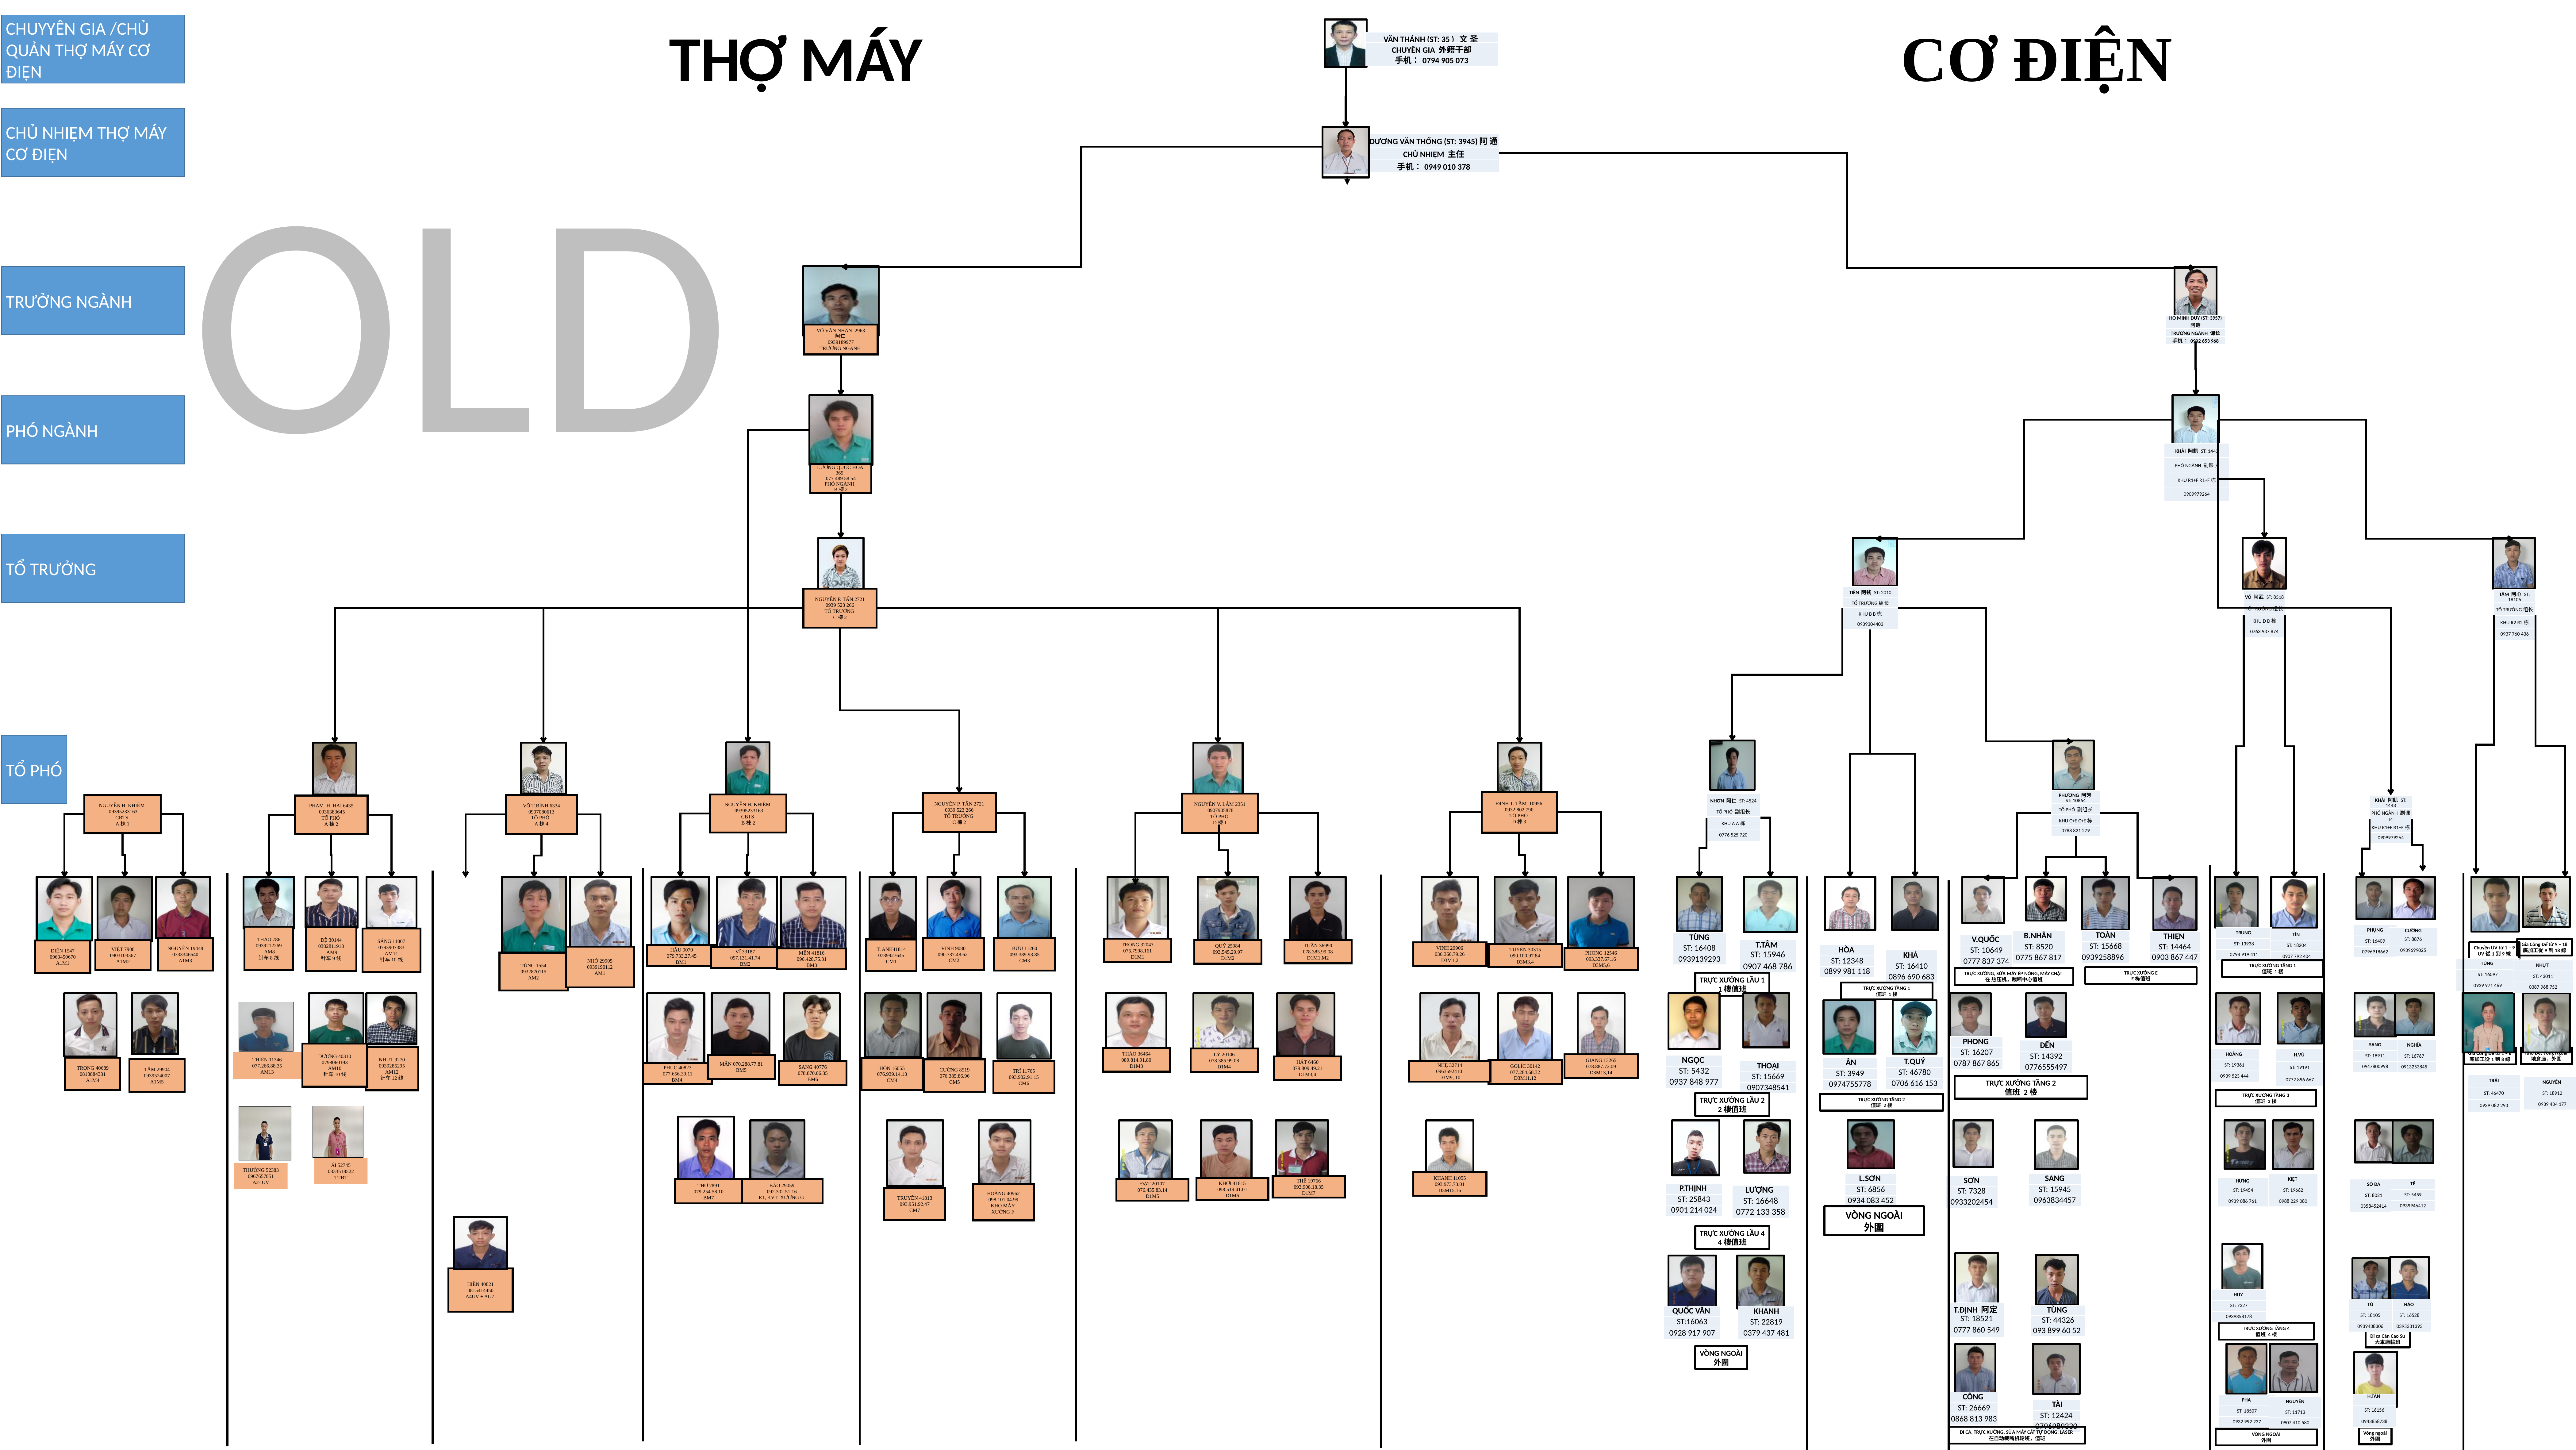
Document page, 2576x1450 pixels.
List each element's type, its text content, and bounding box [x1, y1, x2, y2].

table_cell 0934 083 452 [1845, 1196, 1896, 1206]
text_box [1196, 847, 1250, 856]
picture [2391, 1258, 2428, 1299]
text_box SÁNG 11007 0793907383 AM11 针车10线 [362, 928, 421, 972]
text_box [335, 608, 804, 744]
table_header SƠN [1950, 1176, 1998, 1186]
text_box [877, 608, 1520, 744]
picture [1745, 878, 1796, 931]
text_box T. ANH41814 0789927645 CM1 [866, 939, 917, 971]
picture [2216, 878, 2257, 927]
table_cell ST: 8021 [2350, 1190, 2391, 1201]
table_cell 手机： 0902 653 968 [2166, 337, 2225, 344]
table_cell 0796989330 [2033, 1422, 2080, 1427]
text_box Gia Công Đế từ 1 – 8 底加工從1到8線 [2464, 1048, 2516, 1065]
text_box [1499, 852, 1545, 858]
picture [1194, 744, 1242, 795]
table_cell ST: 16097 [2464, 970, 2513, 980]
picture [571, 878, 631, 948]
picture [2353, 1259, 2388, 1300]
picture [1854, 539, 1896, 585]
text_box NHỰT 9270 0939286295 AM12 针车12线 [365, 1047, 419, 1091]
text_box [367, 814, 392, 878]
text_box TRỰC XƯỞNG LẦU 2 2樓值班 [1695, 1093, 1770, 1116]
table_header TÍN [2271, 929, 2323, 940]
table_cell ST: 16097 [2456, 970, 2463, 980]
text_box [1768, 731, 2017, 776]
table_cell 0901 214 024 [1666, 1206, 1722, 1216]
table_cell 0777 837 374 [1960, 956, 2012, 967]
picture [2396, 994, 2433, 1034]
table_header TÙNG [2464, 959, 2519, 969]
table_header H.TÂN [2353, 1394, 2355, 1405]
table_header P.THỊNH [1666, 1184, 1722, 1194]
text_box TRỰC XƯỞNG TẦNG 1 值班 1楼 [2222, 960, 2323, 977]
table_cell ST: 19454 [2218, 1185, 2268, 1196]
text_box THẢO 36464 089.814.91.80 D1M3 [1103, 1048, 1170, 1072]
picture [239, 1002, 294, 1052]
table_cell 0939 086 761 [2218, 1196, 2268, 1206]
picture [2355, 1121, 2392, 1162]
table_cell 0939 082 293 [2468, 1100, 2520, 1112]
table_cell ST: 18912 [2524, 1088, 2576, 1099]
picture [1108, 878, 1167, 938]
table_header NHƠN 阿仁 ST: 4524 [1707, 794, 1760, 806]
text_box TRỌNG 32043 076.7998.161 D1M1 [1104, 938, 1172, 963]
table_header VĂN THÁNH (ST: 35 ) 文 圣 [1366, 33, 1498, 42]
table_cell 0787 867 865 [1951, 1059, 2002, 1069]
picture [1291, 878, 1345, 939]
text_box Vòng ngoài 外圍 [2359, 1428, 2392, 1444]
text_box CHỦ NHIỆM THỢ MÁY CƠ ĐIỆN [1, 108, 185, 177]
table_header KHẢ [1886, 950, 1937, 961]
text_box VIỆT 7908 0903103367 A1M2 [95, 940, 151, 971]
table_header TRUNG [2216, 928, 2272, 938]
table_header SANG [2029, 1174, 2081, 1184]
table_cell ST: 16156 [2353, 1406, 2396, 1416]
table_cell 0776 525 720 [1707, 829, 1760, 841]
table_header NGUYÊN [2524, 1077, 2576, 1088]
table_cell ST: 22819 [1738, 1317, 1794, 1328]
table_header KIỆT [2269, 1174, 2317, 1185]
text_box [2100, 813, 2175, 878]
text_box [160, 814, 183, 878]
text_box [2070, 842, 2112, 872]
table_cell 0913253845 [2397, 1062, 2436, 1072]
text_box NHẸ 32714 0963592410 D3M9, 10 [1409, 1060, 1491, 1082]
text_box TRỰC XƯỞNG TẦNG 2 值班 2楼 [1820, 1094, 1943, 1111]
table_cell ST: 7328 [1950, 1187, 1998, 1197]
picture [2083, 878, 2129, 929]
table_header NGỌC [1666, 1056, 1722, 1066]
table_cell ST: 16207 [1951, 1048, 2002, 1058]
table_cell ST: 26669 [1950, 1403, 1998, 1413]
text_box TRỰC XƯỞNG LẦU 4 4樓值班 [1695, 1226, 1770, 1249]
text_box TRỰC XƯỞNG TẦNG 2 值班 2楼 [1954, 1075, 2087, 1099]
picture [979, 1121, 1030, 1183]
text_box VINH 29906 036.360.79.26 D3M1,2 [1413, 942, 1487, 966]
picture [98, 878, 151, 940]
picture [2463, 994, 2513, 1052]
table_cell ST: 6856 [1845, 1185, 1896, 1195]
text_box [680, 813, 710, 878]
table_cell 0776555497 [2020, 1062, 2072, 1073]
picture [2223, 1244, 2262, 1290]
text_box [786, 813, 813, 878]
text_box TRỰC XƯỞNG LẦU 1 1樓值班 [1695, 973, 1770, 996]
table_cell PHÓ NGÀNH 副课长 [2174, 458, 2217, 472]
table_cell CHỦ NHIỆM 主任 [1370, 148, 1499, 160]
table_header NHỰT [2513, 960, 2573, 971]
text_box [577, 814, 601, 878]
table_cell 0939304403 [1843, 619, 1898, 629]
picture [1711, 741, 1754, 789]
text_box THỢ MÁY [664, 15, 927, 96]
picture [37, 878, 91, 940]
table_cell ST: 13938 [2216, 939, 2270, 949]
table_cell KHU C+E C+E栋 [2052, 815, 2100, 825]
picture [313, 1106, 363, 1158]
text_box TỔ PHÓ [1, 735, 67, 804]
table_cell 0796918662 [2354, 947, 2397, 957]
picture [1120, 1121, 1171, 1178]
table_cell ST: 12424 [2033, 1411, 2080, 1421]
table_cell ST: 12348 [1820, 956, 1874, 966]
table_cell 0907 792 404 [2271, 952, 2323, 960]
text_box TRỌNG 40689 0818884331 A1M4 [65, 1057, 121, 1090]
text_box LƯƠNG QUỐC HOÀ 369 077 489 58 54 PHÓ NGÀNH B棟2 [811, 464, 872, 493]
picture [781, 878, 845, 948]
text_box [101, 854, 146, 857]
picture [785, 994, 839, 1061]
table_header HƯNG [2218, 1178, 2268, 1185]
text_box THẾ 19766 093.908.18.35 D1M7 [1273, 1175, 1345, 1198]
picture [2278, 994, 2321, 1043]
picture [1951, 994, 1990, 1036]
table_cell 0907 410 580 [2269, 1418, 2321, 1428]
table_cell 0932 992 237 [2219, 1417, 2269, 1427]
picture [455, 1218, 506, 1269]
picture [648, 994, 704, 1065]
table_cell 0899 981 118 [1820, 967, 1874, 977]
picture [157, 878, 209, 938]
table_header H.VỦ [2276, 1049, 2323, 1061]
table_cell ST: 19191 [2276, 1062, 2323, 1074]
picture [2217, 994, 2260, 1043]
picture [2274, 1121, 2313, 1168]
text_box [516, 852, 560, 860]
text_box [465, 814, 506, 878]
text_box Kho Đế, Vòng Ngoài 地倉庫，外圍 [2520, 1047, 2572, 1064]
table_cell 0909979264 [2371, 833, 2411, 843]
text_box PHONG 12546 093.337.67.16 D3M5,6 [1564, 948, 1638, 970]
picture [2472, 878, 2518, 931]
table_cell CHUYÊN GIA 外籍干部 [1366, 43, 1498, 53]
text_box OLD [187, 113, 775, 498]
table_cell ST: 16767 [2397, 1051, 2436, 1061]
picture [1669, 994, 1719, 1048]
picture [65, 994, 116, 1056]
text_box CHUYYÊN GIA /CHỦ QUẢN THỢ MÁY CƠ ĐIỆN [1, 15, 185, 83]
picture [1954, 1121, 1992, 1166]
table_cell ST: 3949 [1823, 1069, 1877, 1079]
picture [718, 878, 776, 949]
table_header ĐẾN [2020, 1040, 2072, 1051]
picture [2154, 878, 2196, 929]
picture [1427, 1121, 1472, 1182]
picture [1495, 878, 1555, 946]
picture [1579, 994, 1624, 1055]
table_cell 0939 971 469 [2456, 980, 2463, 991]
table_cell 0939258896 [2082, 952, 2129, 963]
picture [2034, 1344, 2079, 1393]
picture [928, 878, 980, 940]
table_cell 0939438306 [2349, 1321, 2392, 1332]
text_box VÒNG NGOÀI 外圍 [1824, 1206, 1924, 1236]
table_cell 0963834457 [2029, 1195, 2081, 1206]
text_box ĐẠT 20107 076.435.83.14 D1M5 [1116, 1179, 1189, 1201]
table_cell KHU A A栋 [1707, 817, 1760, 829]
table_cell 0939699025 [2389, 945, 2437, 956]
table_cell ST: 46470 [2468, 1087, 2520, 1099]
table_header TÙNG [1673, 933, 1726, 943]
table_header ÂN [1823, 1058, 1877, 1068]
picture [1824, 1001, 1875, 1053]
text_box BỬU 11260 093.389.93.85 CM3 [994, 938, 1056, 971]
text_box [2412, 819, 2423, 872]
picture [1745, 1121, 1789, 1172]
picture [999, 878, 1050, 941]
table_header PHA [2219, 1395, 2275, 1406]
table_header THIỆN [2150, 932, 2200, 942]
text_box CƯỜNG 8519 076.385.86.96 CM5 [924, 1059, 985, 1092]
table_header TIỀN 阿钱 ST: 2010 [1843, 587, 1898, 597]
picture [522, 744, 565, 793]
table_header HÒA [1820, 945, 1874, 956]
table_cell TỔ PHÓ 副组长 [2052, 804, 2100, 814]
text_box VĨ 33187 097.131.41.74 BM2 [710, 947, 780, 968]
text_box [2218, 419, 2391, 796]
text_box HIỀN 40821 0815414450 A4UV + AG7 [448, 1268, 513, 1312]
text_box TRỰC XƯỞNG TẦNG 1 值班 1楼 [1841, 983, 1933, 999]
table_cell ST: 5432 [1666, 1067, 1722, 1077]
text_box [64, 814, 85, 878]
text_box GOLÍC 30142 077.284.68.32 D3M11,12 [1488, 1060, 1562, 1084]
table_header SANG [2353, 1040, 2397, 1050]
text_box MẪN 070.288.77.81 BM5 [707, 1054, 775, 1079]
table_cell 0868 813 983 [1950, 1414, 1998, 1425]
picture [239, 1106, 291, 1160]
table_cell 0788 821 279 [2052, 826, 2100, 836]
picture [2037, 1256, 2077, 1304]
table_cell ST: 43011 [2513, 971, 2573, 982]
table_cell KHU R1+F R1+F栋 [2174, 472, 2217, 487]
text_box TUYẾN 30315 090.100.97.84 D3M3,4 [1488, 944, 1562, 967]
text_box TRỰC XƯỞNG, SỬA MÁY ÉP NÓNG, MÁY CHẶT 在 热压机，裁断中心值班 [1954, 968, 2073, 985]
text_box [1699, 817, 1706, 878]
picture [2357, 878, 2434, 918]
table_cell TỔ TRƯỞNG组长 [1843, 598, 1898, 607]
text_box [2391, 419, 2514, 539]
picture [2054, 741, 2093, 789]
table_cell 0907 468 786 [1740, 962, 1796, 972]
table_cell ST: 25843 [1666, 1195, 1722, 1205]
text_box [2362, 818, 2370, 879]
text_box HÔN 16055 076.939.14.13 CM4 [861, 1057, 923, 1090]
picture [1669, 1256, 1715, 1308]
picture [1323, 128, 1368, 177]
table_cell 0939358178 [2212, 1312, 2266, 1322]
table_cell 0896 690 683 [1886, 972, 1937, 983]
picture [2355, 994, 2395, 1036]
table_cell 0358452414 [2350, 1201, 2391, 1212]
table_header TÂM 阿心 ST: 18106 [2494, 590, 2535, 602]
picture [2027, 994, 2066, 1036]
picture [2036, 1121, 2077, 1168]
text_box TRỰC XƯỞNG E E栋值班 [2085, 967, 2197, 984]
picture [1499, 994, 1552, 1060]
table_cell ST: 8876 [2389, 934, 2437, 945]
table_cell 0939 971 469 [2464, 980, 2513, 991]
table_header T.ĐỊNH 阿定 ST: 18521 [1950, 1303, 2004, 1323]
text_box LÝ 20106 078.385.99.08 D1M4 [1190, 1048, 1258, 1072]
text_box VÕ VĂN NHÂN 2963 阿仁 0939189977 TRƯỞNG NGÀNH [804, 324, 878, 355]
text_box NHỚ 29905 0939190112 AM1 [566, 946, 634, 988]
text_box THƯỜNG 52383 0967657851 A2- UV [234, 1163, 288, 1189]
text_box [2236, 796, 2244, 878]
table_header TÀI [2033, 1400, 2080, 1410]
table_cell ST: 16408 [1673, 943, 1726, 954]
picture [804, 267, 878, 335]
table_cell ST:16063 [1664, 1317, 1720, 1328]
table_cell ST: 18105 [2349, 1310, 2392, 1321]
table_cell ST: 11713 [2269, 1407, 2321, 1417]
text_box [2536, 615, 2565, 878]
text_box DƯƠNG 40310 0798060193 AM10 针车10线 [302, 1043, 367, 1087]
picture [1744, 994, 1788, 1047]
table_cell 0933202454 [1946, 1197, 1948, 1208]
picture [1421, 994, 1479, 1063]
picture [1893, 878, 1937, 929]
table_cell 0379 437 481 [1738, 1328, 1794, 1339]
table_cell 0939946412 [2391, 1201, 2435, 1211]
table_cell ST: 16528 [2393, 1310, 2431, 1321]
picture [679, 1117, 733, 1188]
text_box THẢO 786 0939212269 AM8 针车8线 [244, 926, 294, 970]
table_cell ST: 7328 [1946, 1187, 1948, 1197]
text_box NGUYỄN P. TẤN 2721 0939 523 266 TỔ TRƯỞNG C棟2 [923, 793, 996, 833]
table_header QUỐC VĂN [1664, 1306, 1720, 1316]
picture [2227, 1344, 2266, 1393]
picture [1422, 878, 1477, 946]
table_cell 0907348541 [1740, 1083, 1796, 1093]
picture [367, 878, 416, 927]
picture [306, 878, 357, 927]
table_cell 0943858738 [2353, 1416, 2396, 1427]
table_cell KHU B B栋 [1843, 608, 1898, 619]
table_cell TỔ PHÓ 副组长 [1707, 806, 1760, 816]
text_box TRỰC XƯỞNG TẦNG 3 值班 3楼 [2215, 1090, 2316, 1107]
picture [1956, 1344, 1994, 1392]
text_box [1983, 813, 2051, 878]
picture [1849, 1121, 1893, 1167]
text_box VINH 9080 090.737.48.62 CM2 [923, 937, 984, 971]
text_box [934, 852, 980, 858]
text_box NGUYỄN H. KHIÊM 09395233163 CBTS A棟1 [84, 795, 161, 834]
table_cell ST: 16409 [2354, 936, 2389, 946]
picture [870, 878, 916, 942]
table_cell 0939 434 177 [2524, 1099, 2576, 1110]
table_cell 手机：0794 905 073 [1366, 53, 1498, 66]
picture [2272, 878, 2316, 927]
table_header HẢO [2393, 1299, 2431, 1310]
picture [712, 994, 769, 1059]
table_header DƯƠNG VĂN THỐNG (ST: 3945)阿 通 [1370, 134, 1499, 147]
table_cell 0387 968 752 [2513, 982, 2573, 993]
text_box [1898, 608, 2074, 741]
text_box HOÀNG 40962 098.101.04.99 KHO MÁY XƯỞNG F [973, 1184, 1034, 1221]
picture [1201, 1121, 1251, 1181]
table_cell 0933202454 [1950, 1197, 1998, 1208]
table_cell ST: 15668 [2082, 942, 2129, 952]
table_cell 0772 133 358 [1733, 1207, 1789, 1218]
picture [314, 743, 355, 794]
picture [866, 994, 920, 1056]
text_box VÒNG NGOÀI 外圍 [1695, 1346, 1748, 1369]
table_cell TỔ TRƯỞNG组长 [2494, 603, 2535, 615]
picture [2524, 878, 2569, 926]
text_box Đi ca Cán Cao Su 大車廠輪班 [2366, 1332, 2410, 1348]
text_box HẬU 9070 079.733.27.45 BM1 [647, 945, 716, 967]
picture [1956, 1254, 1997, 1303]
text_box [1736, 743, 1984, 764]
text_box HÁT 6460 079.809.49.21 D1M3,4 [1274, 1056, 1342, 1080]
text_box TRỰC XƯỞNG TẦNG 4 值班 4楼 [2218, 1323, 2314, 1340]
table_cell 手机：0949 010 378 [1370, 160, 1499, 172]
text_box THIỆN 11346 077.266.88.35 AM13 [232, 1052, 302, 1079]
table_cell 0939139293 [1673, 954, 1726, 964]
table_header TÙNG [2456, 959, 2463, 969]
table_header CÔNG [1950, 1392, 1998, 1402]
table_cell ST: 15945 [2029, 1185, 2081, 1195]
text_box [1760, 817, 1771, 878]
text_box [2051, 842, 2082, 872]
table_cell PHÓ NGÀNH 副课长 [2370, 809, 2412, 821]
table_header B.NHÂN [2013, 931, 2065, 942]
table_cell 0974755778 [1823, 1080, 1877, 1090]
table_cell KHU R1+F R1+F栋 [2371, 821, 2411, 832]
table_header PHƯƠNG 阿芳 ST: 10864 [2052, 791, 2100, 803]
table_header CƯỜNG [2389, 928, 2437, 934]
text_box Chuyền UV từ 1 – 9 UV從1到9線 [2469, 942, 2520, 958]
picture [2524, 994, 2569, 1052]
table_cell 0947800998 [2353, 1062, 2397, 1072]
table_header TÙNG [2031, 1306, 2085, 1315]
text_box ĐI CA, TRỰC XƯỞNG, SỬA MÁY CẮT TỰ ĐỘNG, LASER 在自动裁断机轮班，值班 [1950, 1427, 2086, 1444]
text_box PHÓ NGÀNH [1, 395, 185, 464]
picture [1894, 1001, 1936, 1053]
table_header PHONG [1951, 1037, 2002, 1047]
text_box ÁI 52745 0333518522 TTĐT [314, 1158, 368, 1185]
text_box GIANG 13265 078.887.72.09 D3M13,14 [1564, 1054, 1638, 1078]
picture [652, 878, 708, 948]
table_header NGHĨA [2397, 1040, 2436, 1051]
table_header L.SƠN [1845, 1174, 1896, 1184]
text_box ĐIỆN 1547 0963450670 A1M1 [35, 940, 91, 973]
table_header KHẢI 阿凯 ST: 1443 [2174, 444, 2217, 457]
table_header TOÀN [2082, 931, 2129, 941]
picture [1499, 743, 1541, 792]
picture [2027, 878, 2065, 920]
table_cell 0794 919 411 [2216, 950, 2270, 960]
table_cell 0903 867 447 [2150, 953, 2200, 963]
table_header HỒ MINH DUY (ST: 3957) 阿遗 [2166, 316, 2225, 328]
table_cell 0772 896 667 [2276, 1074, 2323, 1086]
table_header TẾ [2391, 1179, 2435, 1189]
text_box TRƯỞNG NGÀNH [1, 266, 185, 335]
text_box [1499, 153, 2196, 268]
picture [1569, 878, 1633, 948]
table_cell ST: 18204 [2271, 940, 2323, 951]
picture [1198, 878, 1257, 939]
text_box PHÚC 40823 077.656.39.11 BM4 [644, 1063, 712, 1084]
text_box VÒNG NGOÀI 外圍 [2215, 1429, 2317, 1446]
table_cell ST: 19662 [2269, 1185, 2317, 1196]
picture [1326, 20, 1366, 66]
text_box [748, 430, 811, 743]
table_cell ST: 5459 [2391, 1190, 2435, 1200]
table_header SÔ ĐA [2350, 1179, 2391, 1190]
table_header V.QUỐC [1960, 935, 2012, 945]
text_box KHANH 11055 093.973.73.01 D3M15,16 [1413, 1172, 1487, 1196]
table_cell 0928 917 907 [1664, 1328, 1720, 1339]
table_header KHANH [1738, 1306, 1794, 1317]
picture [2271, 1344, 2317, 1391]
picture [1963, 878, 2003, 922]
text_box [1449, 812, 1482, 878]
text_box Gia Công Đế từ 9 – 18 底加工從9到18線 [2517, 939, 2572, 956]
picture [1677, 878, 1722, 930]
picture [1278, 994, 1334, 1055]
picture [819, 539, 863, 588]
text_box PHẠM H. HAI 6435 0936383645 TỔ PHÓ A棟2 [295, 795, 368, 834]
table_cell ST: 18507 [2219, 1406, 2269, 1416]
table_cell ST: 14464 [2150, 942, 2200, 952]
table_header LƯỢNG [1733, 1186, 1789, 1196]
table_cell 0777 860 549 [1950, 1323, 2004, 1337]
table_cell 0395331393 [2393, 1321, 2431, 1332]
table_header HOÀNG [2211, 1049, 2259, 1060]
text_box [893, 813, 923, 878]
picture [727, 744, 769, 794]
text_box TÂM 29904 0939524007 A1M5 [129, 1059, 185, 1092]
picture [1107, 994, 1165, 1054]
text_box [725, 855, 770, 856]
picture [2225, 1121, 2264, 1168]
text_box VÕ T.BÌNH 6334 0907080613 TỔ PHÓ A棟4 [506, 794, 577, 835]
picture [2355, 1352, 2396, 1406]
text_box MẾN 41816 096.428.75.31 BM3 [777, 948, 847, 970]
table_cell ST: 7327 [2212, 1301, 2266, 1311]
picture [1738, 1256, 1783, 1308]
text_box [2285, 796, 2294, 878]
picture [310, 994, 363, 1044]
table_header TÚ [2349, 1299, 2392, 1310]
table_cell ST: 19361 [2211, 1060, 2259, 1071]
picture [998, 994, 1050, 1058]
table_cell ST: 8520 [2013, 942, 2065, 952]
table_cell ST: 44326 [2031, 1316, 2085, 1326]
table_cell ST: 15669 [1740, 1072, 1796, 1082]
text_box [269, 814, 295, 878]
table_header TRẢI [2468, 1075, 2520, 1087]
picture [244, 878, 294, 928]
picture [1276, 1121, 1327, 1177]
table_cell 0937 848 977 [1666, 1077, 1722, 1088]
text_box NGUYÊN 19448 0333346540 A1M3 [158, 938, 213, 971]
table_header PHỤNG [2354, 925, 2397, 936]
picture [2493, 539, 2534, 588]
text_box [817, 651, 983, 770]
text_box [996, 813, 1025, 878]
picture [1194, 994, 1252, 1056]
picture [2175, 267, 2216, 316]
table_header SƠN [1946, 1176, 1948, 1186]
text_box THƠ 7891 079.254.58.10 BM7 [675, 1179, 743, 1204]
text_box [1557, 812, 1601, 878]
picture [503, 878, 565, 952]
text_box QUÝ 25984 093.545.29.97 D1M2 [1194, 940, 1262, 964]
picture [888, 1121, 942, 1185]
table_cell ST: 18911 [2353, 1051, 2397, 1061]
text_box TRÍ 11765 093.902.91.15 CM6 [993, 1060, 1055, 1094]
text_box NGUYỄN H. KHIÊM 09395233163 CBTS B棟2 [710, 794, 787, 833]
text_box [1258, 813, 1318, 878]
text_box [1732, 608, 1843, 741]
table_cell 0939 523 444 [2211, 1071, 2259, 1082]
picture [751, 1121, 804, 1188]
text_box CƠ ĐIỆN [1896, 15, 2177, 96]
picture [132, 994, 178, 1053]
table_cell ST: 16648 [1733, 1196, 1789, 1207]
picture [810, 396, 872, 464]
picture [2394, 1121, 2432, 1162]
text_box SANG 40776 078.870.06.35 BM6 [779, 1060, 847, 1086]
table_cell ST: 46780 [1886, 1068, 1943, 1078]
table_header T.QUÝ [1886, 1057, 1943, 1067]
table_cell TRƯỞNG NGÀNH 课长 [2166, 329, 2225, 336]
table_header THOẠI [1740, 1061, 1796, 1071]
table_cell 0988 229 080 [2269, 1196, 2317, 1206]
table_cell 0909979264 [2174, 487, 2217, 501]
table_header T.TÂM [1740, 940, 1796, 951]
text_box KHỞI 41815 098.519.41.01 D1M6 [1196, 1178, 1269, 1200]
table_cell 0706 616 153 [1886, 1079, 1943, 1089]
table_header KHẢI 阿凯 ST: 1443 [2370, 796, 2412, 808]
table_cell 093 899 60 52 [2031, 1326, 2085, 1336]
text_box BẢO 29059 092.302.51.16 R1, KVT XƯỞNG G [743, 1179, 823, 1204]
picture [1825, 878, 1875, 929]
table_cell ST: 14392 [2020, 1052, 2072, 1062]
picture [1673, 1121, 1719, 1175]
table_cell 0775 867 817 [2013, 953, 2065, 963]
table_cell ST: 15946 [1740, 951, 1796, 962]
table_cell ST: 10649 [1960, 945, 2012, 956]
table_cell ST: 16410 [1886, 961, 1937, 972]
text_box TUẤN 36990 078.385.99.08 D1M1,M2 [1284, 940, 1352, 964]
table_header HUY [2212, 1290, 2266, 1300]
text_box NGUYỄN V. LÂM 2351 0907905878 TỔ PHÓ D棟1 [1182, 793, 1258, 833]
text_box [1135, 813, 1182, 885]
table_cell KHU R2 R2栋 [2495, 616, 2535, 628]
text_box TỔ TRƯỞNG [1, 534, 185, 603]
text_box ĐỆ 30144 0382811918 AM9 针车9线 [305, 927, 357, 971]
table_cell 0937 760 436 [2495, 629, 2535, 640]
picture [928, 994, 981, 1057]
text_box TRUYỀN 41813 093.951.92.47 CM7 [884, 1187, 946, 1221]
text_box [2476, 615, 2494, 875]
picture [367, 994, 416, 1044]
text_box TÙNG 1554 0932870115 AM2 [499, 952, 568, 991]
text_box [841, 146, 1322, 267]
text_box ĐINH T. TÂM 10956 0932 802 790 TỔ PHÓ D棟3 [1481, 792, 1557, 833]
table_header NGUYÊN [2269, 1397, 2321, 1407]
picture [2173, 396, 2218, 443]
text_box NGUYỄN P. TẤN 2721 0939 523 266 TỔ TRƯỞNG C棟2 [811, 588, 877, 628]
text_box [1875, 419, 2174, 539]
